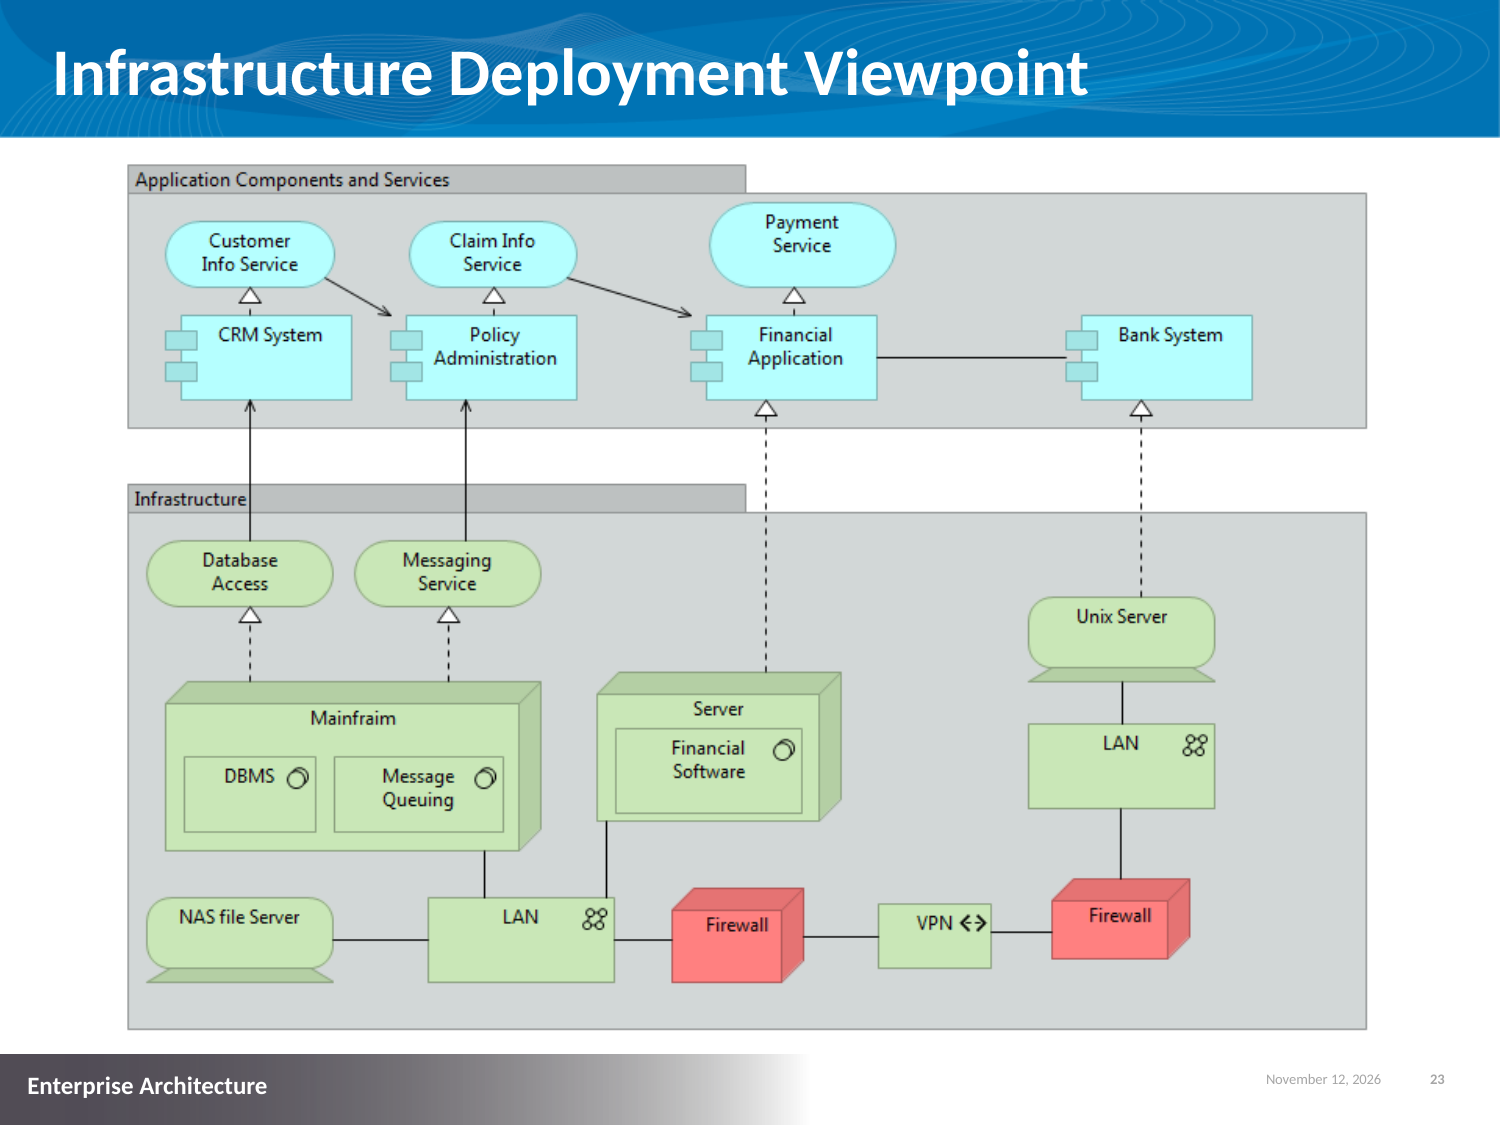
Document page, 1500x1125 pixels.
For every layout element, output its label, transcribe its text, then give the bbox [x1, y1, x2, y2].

picture [0, 1054, 811, 1125]
picture [0, 0, 1500, 138]
title Infrastructure Deployment Viewpoint [37, 12, 1426, 126]
picture [112, 149, 1384, 1046]
